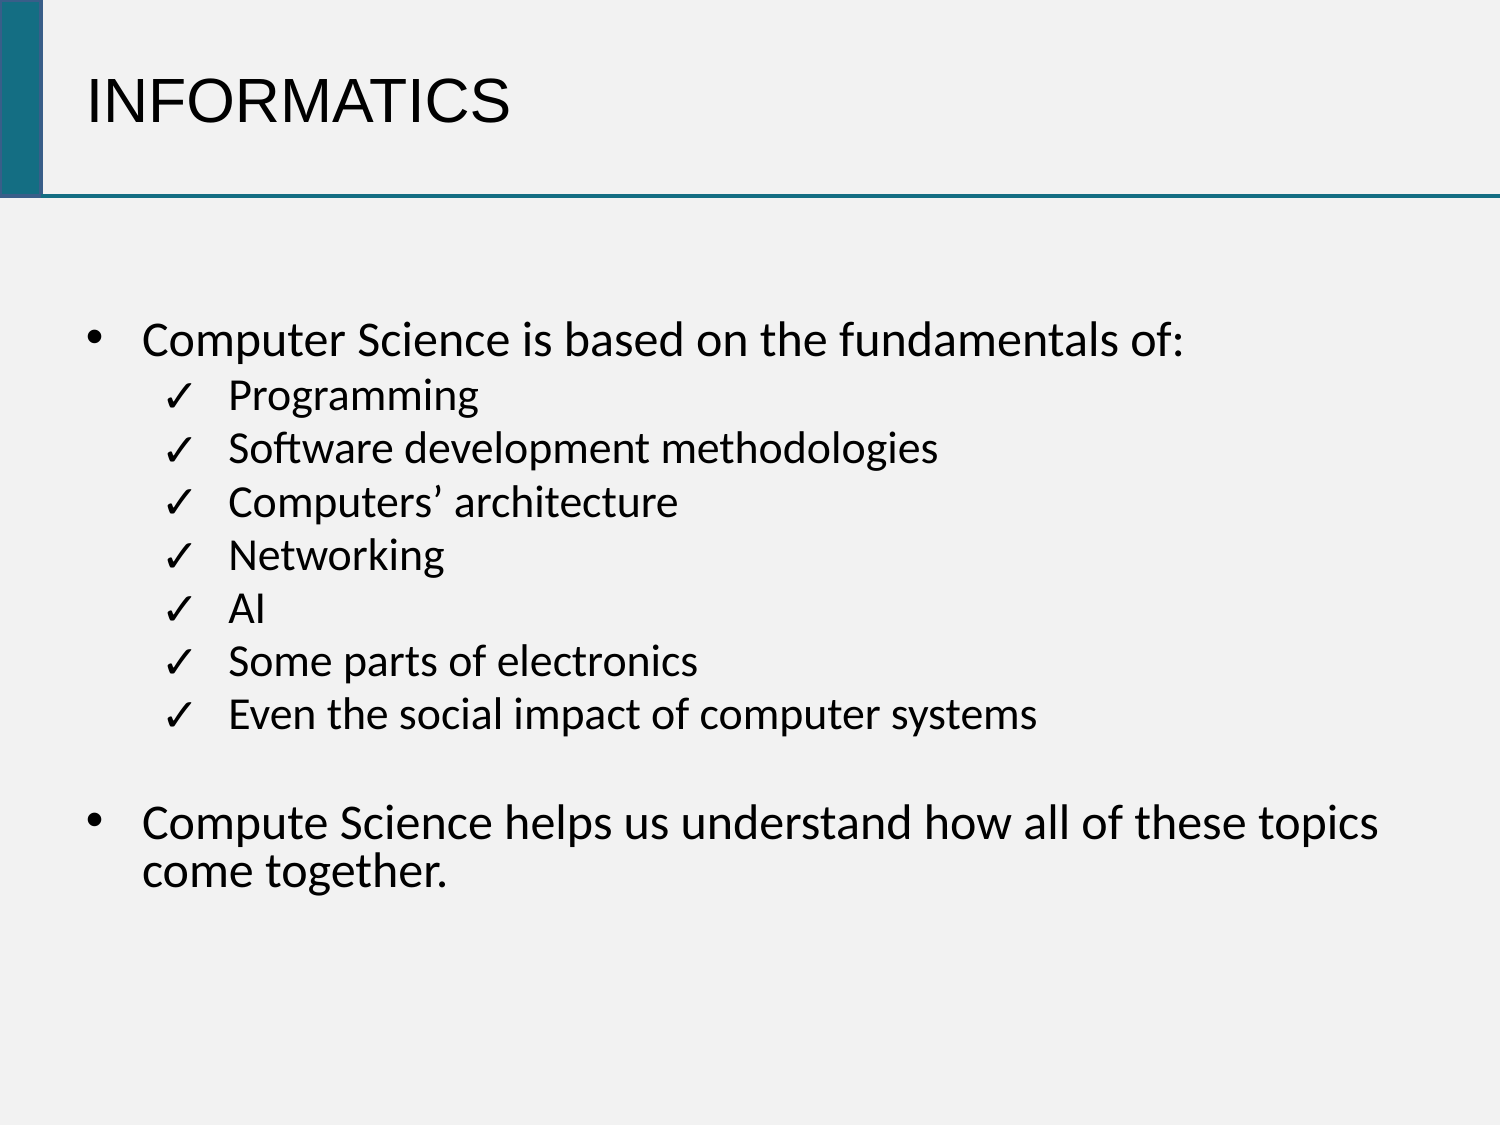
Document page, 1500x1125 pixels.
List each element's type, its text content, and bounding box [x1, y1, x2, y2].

list Computer Science is based on the fundamentals of: Programming Software development methodologies Computers’ architecture Networking AI Some parts of electronics Even the social impact of computer systems Compute Science helps us understand how all of these topics come together. [70, 243, 1430, 1100]
text_box [0, 0, 42, 197]
text_box INFORMATICS [70, 0, 1294, 194]
